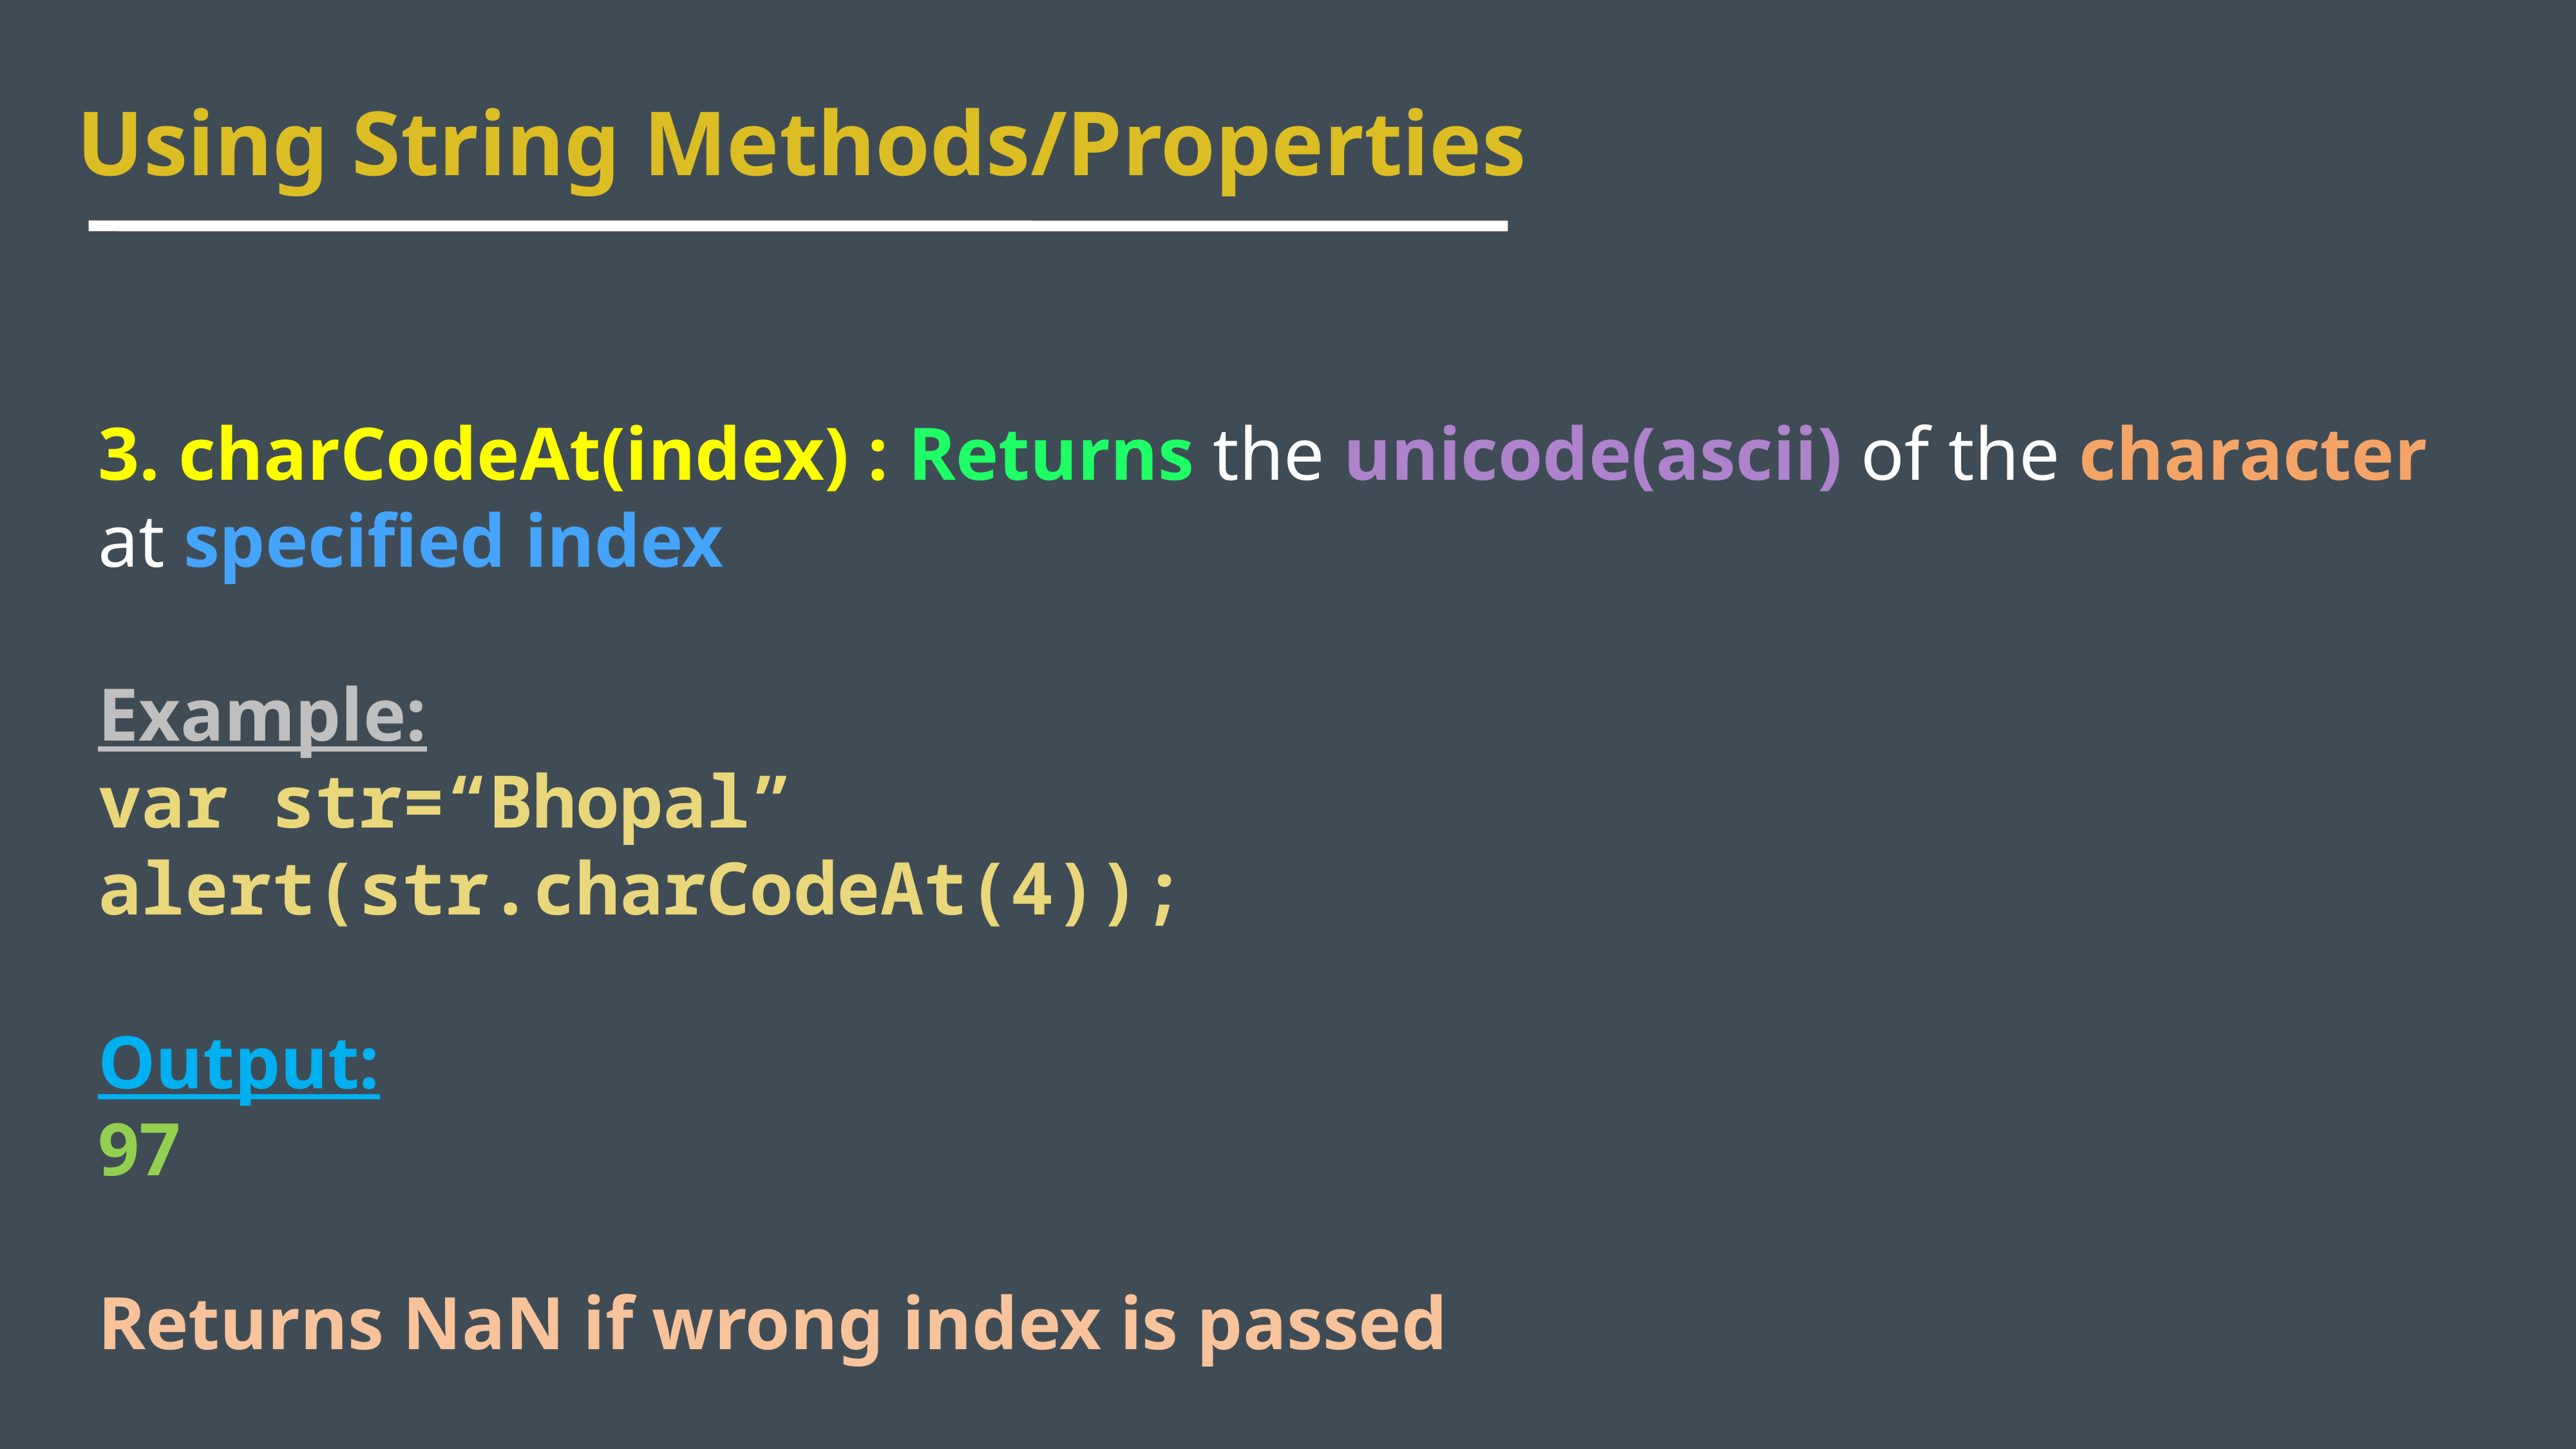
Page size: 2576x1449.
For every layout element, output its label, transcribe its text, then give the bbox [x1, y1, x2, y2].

text_box Using String Methods/Properties [68, 82, 1537, 198]
text_box 3. charCodeAt(index) : Returns the unicode(ascii) of the character at specified index Example: var str=“Bhopal” alert(str.charCodeAt(4)); Output: 97 Returns NaN if wrong index is passed [88, 402, 2470, 1369]
